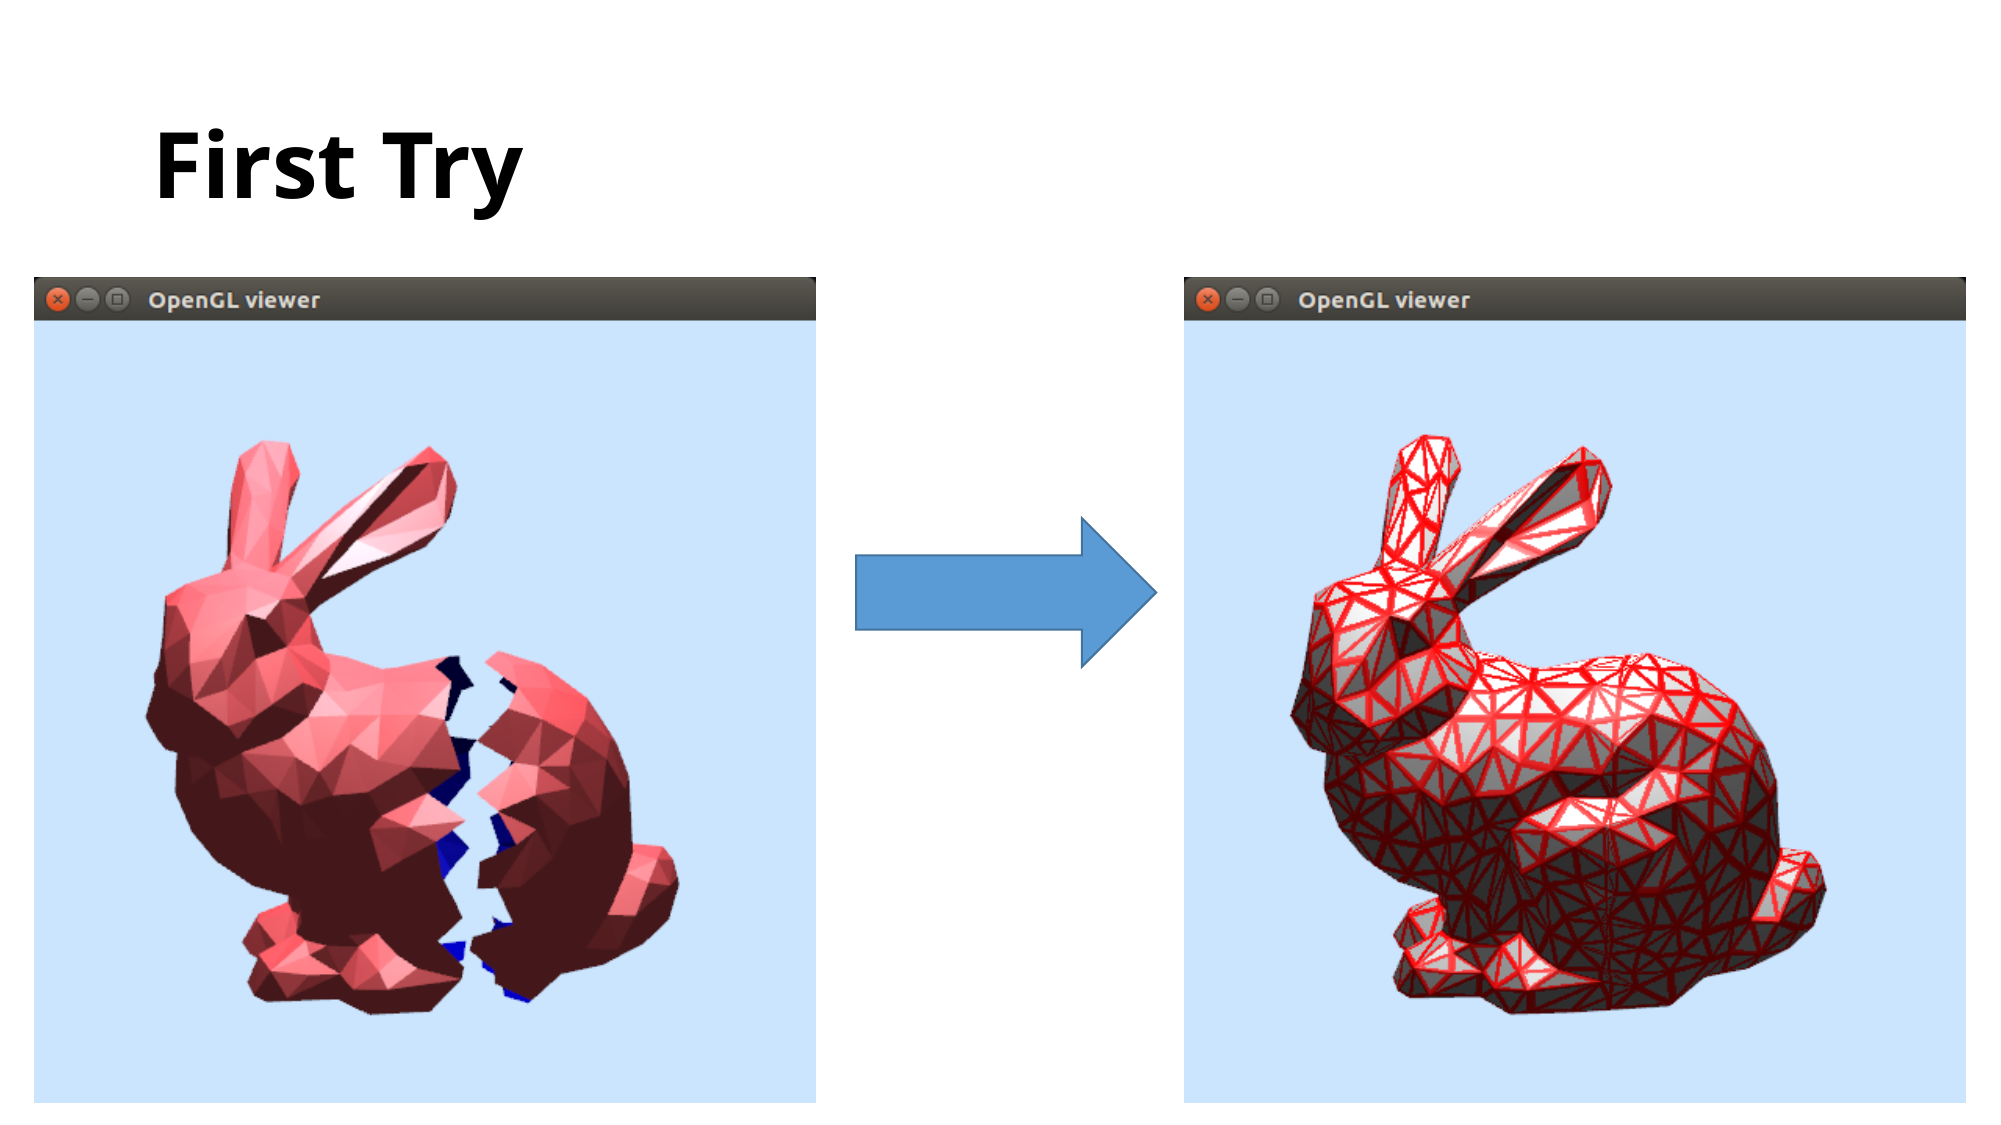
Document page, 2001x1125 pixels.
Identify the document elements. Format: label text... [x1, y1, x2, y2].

title First Try [137, 59, 1863, 278]
picture [34, 277, 816, 1103]
text_box [855, 515, 1158, 670]
picture [1184, 277, 1966, 1103]
